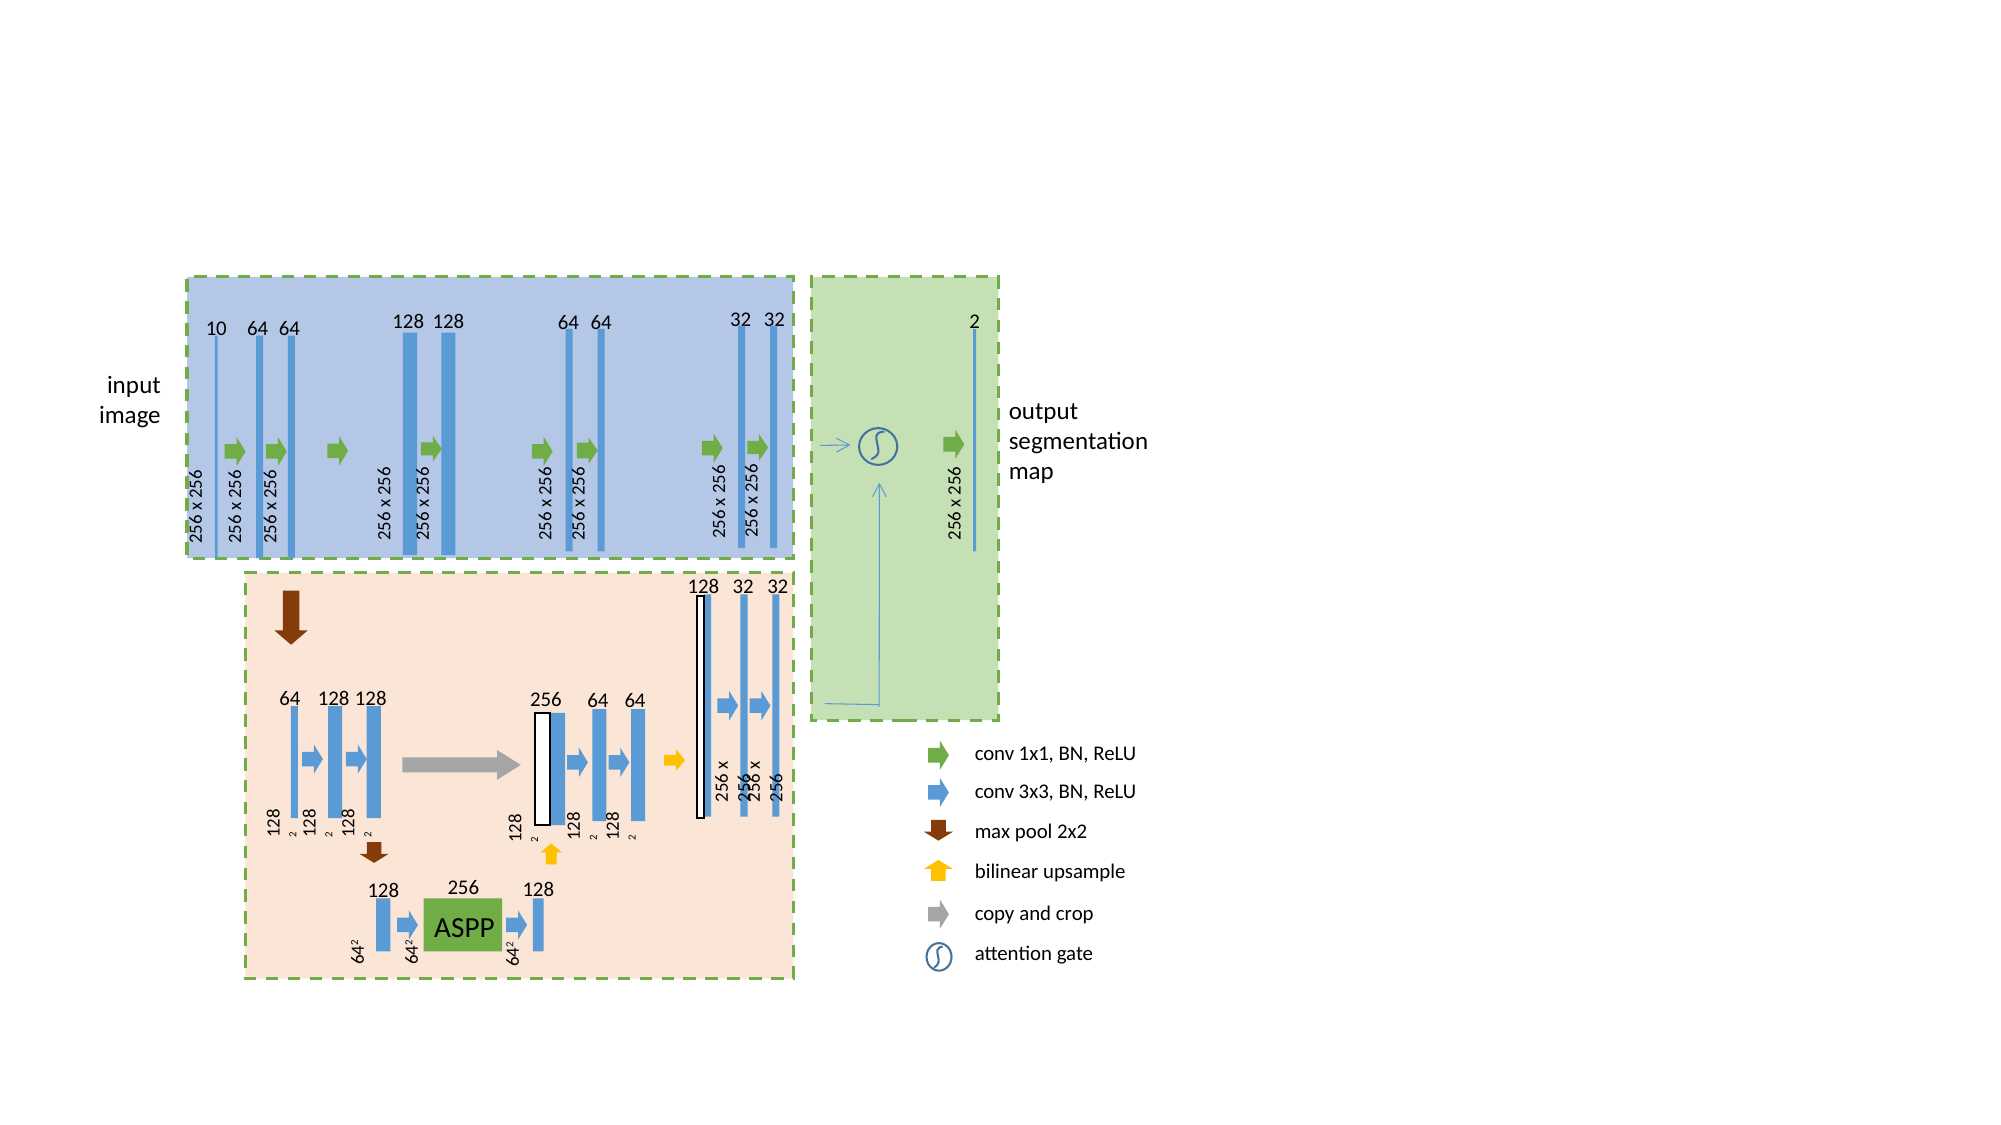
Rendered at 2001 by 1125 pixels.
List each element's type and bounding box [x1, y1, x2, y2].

text_box [404, 756, 494, 774]
text_box [810, 276, 999, 721]
text_box [820, 428, 898, 707]
text_box [356, 853, 393, 865]
text_box [544, 858, 558, 866]
text_box [698, 297, 804, 554]
text_box [271, 589, 311, 647]
text_box [34, 307, 319, 559]
text_box [253, 676, 289, 853]
text_box [670, 565, 808, 818]
text_box [364, 300, 482, 556]
text_box [289, 676, 404, 853]
text_box [326, 432, 350, 470]
text_box [923, 732, 1233, 973]
text_box [494, 679, 669, 858]
text_box [558, 767, 794, 980]
text_box [186, 276, 794, 559]
text_box [934, 300, 1192, 556]
text_box [244, 572, 670, 980]
text_box [337, 866, 572, 982]
text_box [525, 300, 631, 556]
